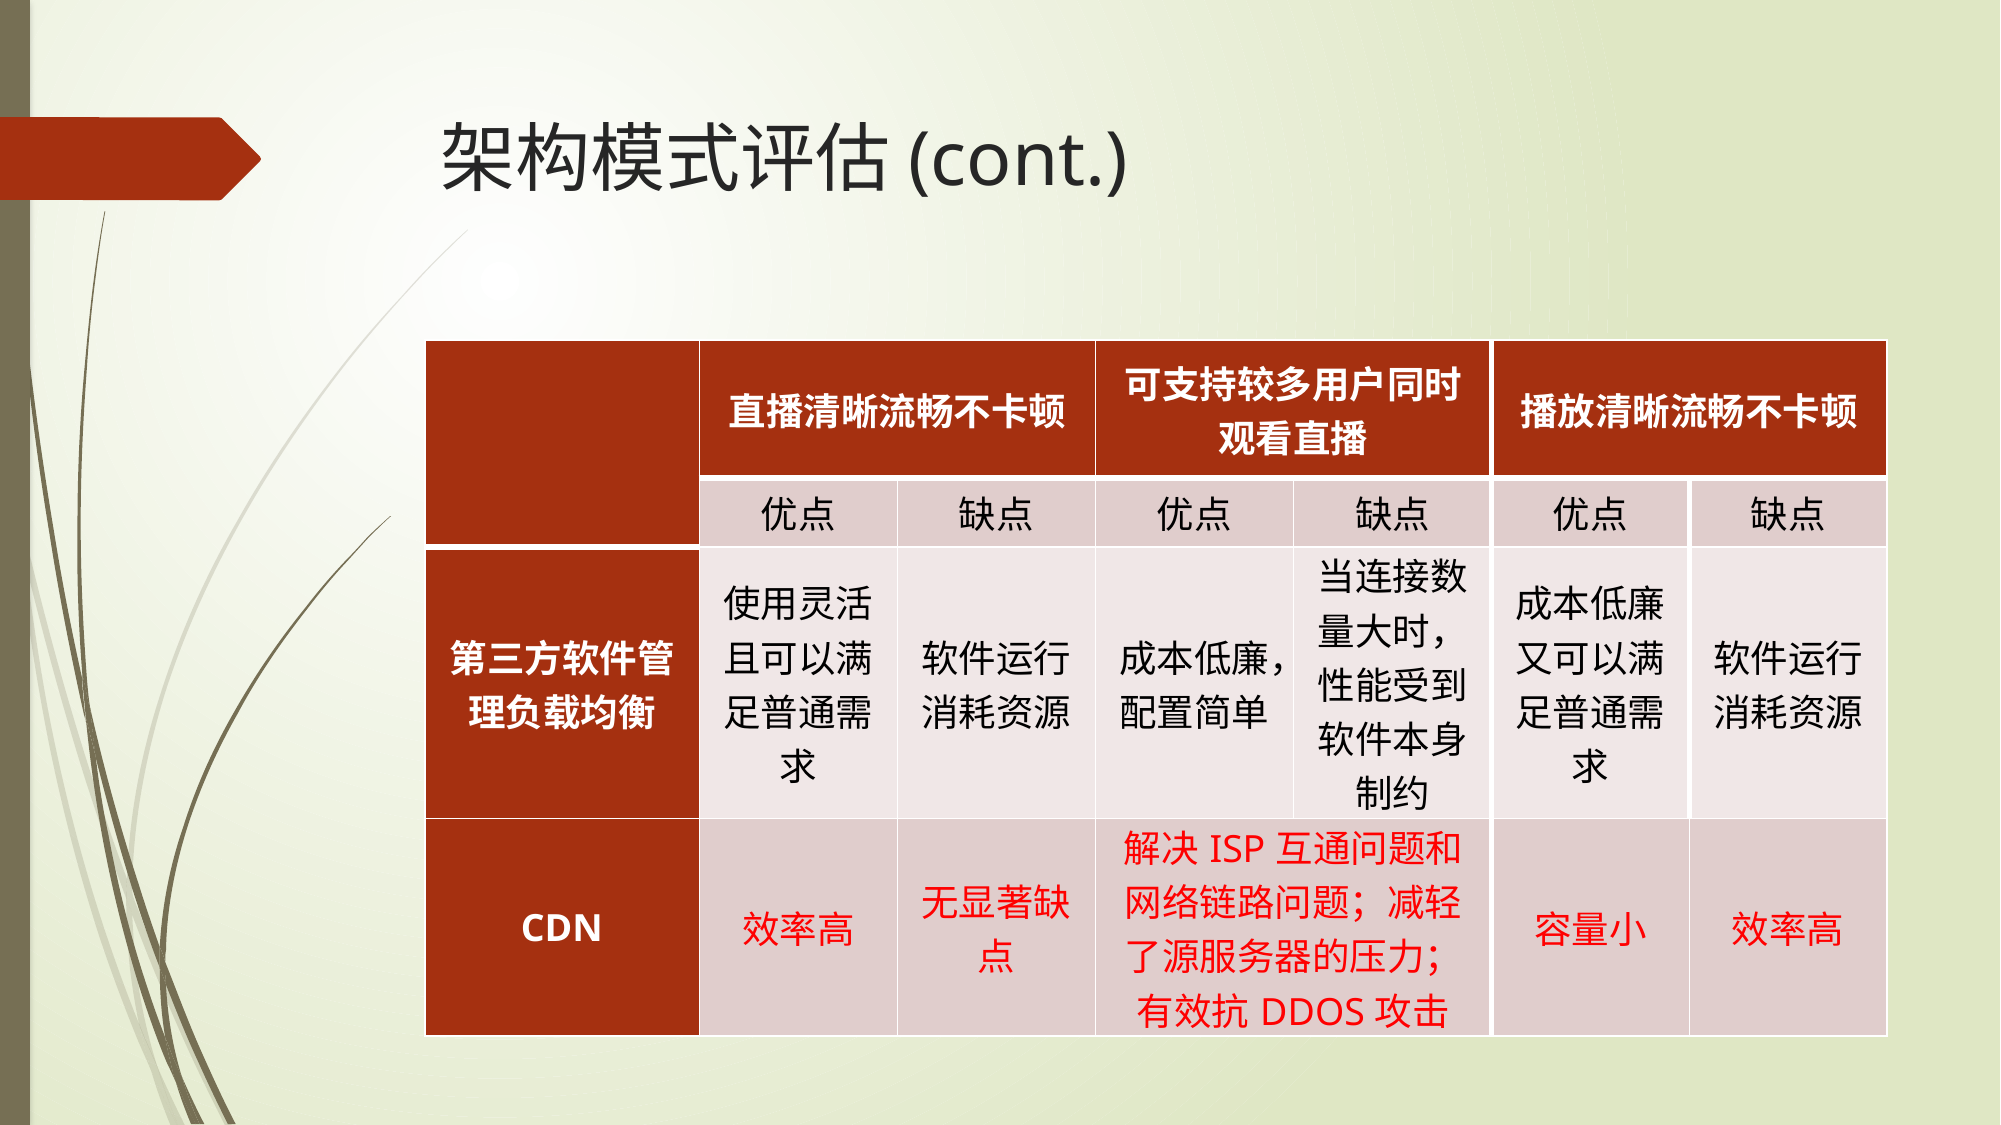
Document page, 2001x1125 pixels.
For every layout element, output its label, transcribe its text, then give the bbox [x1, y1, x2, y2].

table_cell 解决ISP互通问题和网络链路问题；减轻了源服务器的压力；有效抗DDOS攻击 [1096, 819, 1489, 1035]
table_cell 效率高 [700, 819, 897, 1035]
table_cell 软件运行消耗资源 [1692, 548, 1886, 818]
table_cell 优点 [1096, 481, 1293, 546]
table_cell 优点 [700, 481, 897, 546]
table_header 可支持较多用户同时观看直播 [1096, 341, 1489, 475]
table_header 播放清晰流畅不卡顿 [1494, 341, 1886, 475]
table_cell 当连接数量大时，性能受到软件本身制约 [1294, 548, 1489, 818]
table_header [426, 341, 699, 544]
title 架构模式评估(cont.) [425, 102, 1888, 313]
table_cell 缺点 [1692, 481, 1886, 546]
table_cell 第三方软件管理负载均衡 [426, 550, 699, 818]
table_cell 软件运行消耗资源 [898, 548, 1095, 818]
table_cell 容量小 [1494, 819, 1689, 1035]
table_cell CDN [426, 819, 699, 1035]
table_cell 成本低廉，配置简单 [1096, 548, 1293, 818]
table_cell 缺点 [898, 481, 1095, 546]
table_cell 使用灵活且可以满足普通需求 [700, 548, 897, 818]
table_header 直播清晰流畅不卡顿 [700, 341, 1095, 475]
table_cell 缺点 [1294, 481, 1489, 546]
table_cell 优点 [1494, 481, 1687, 546]
table_cell 无显著缺点 [898, 819, 1095, 1035]
table_cell 效率高 [1690, 819, 1886, 1035]
table_cell 成本低廉又可以满足普通需求 [1494, 548, 1687, 818]
